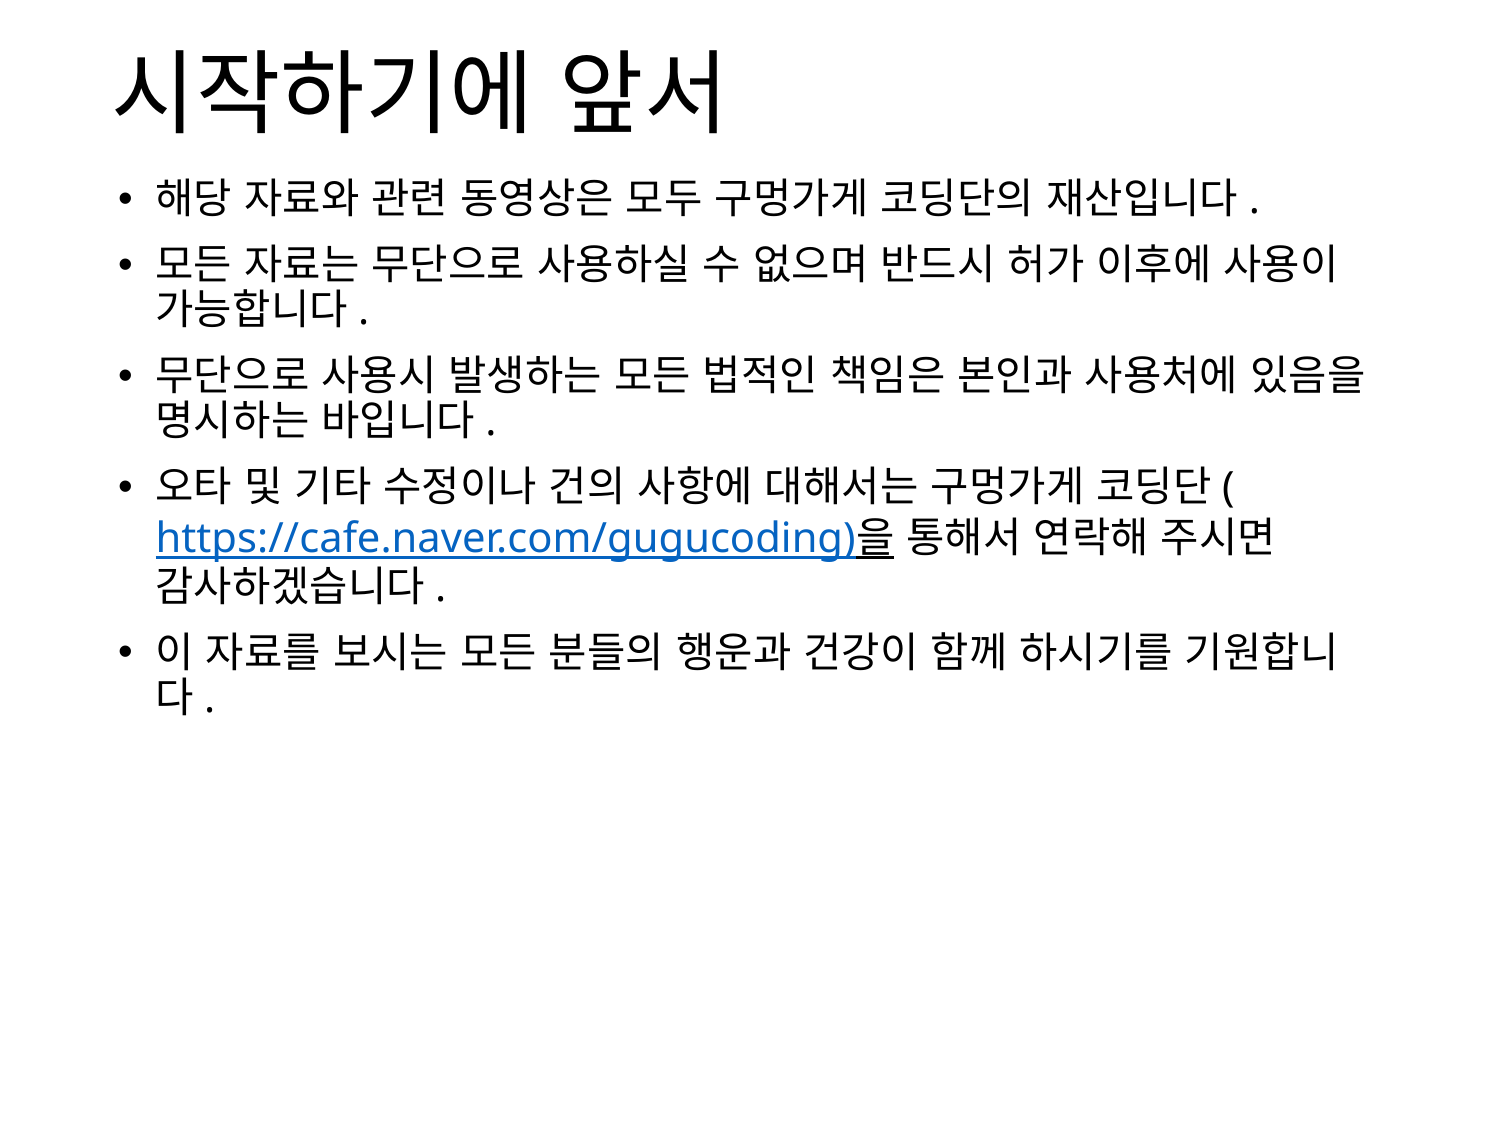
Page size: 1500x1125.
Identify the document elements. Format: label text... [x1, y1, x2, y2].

list 해당 자료와 관련 동영상은 모두 구멍가게 코딩단의 재산입니다. 모든 자료는 무단으로 사용하실 수 없으며 반드시 허가 이후에 사용이 가능합니다. 무단으로 사용시 발생하는 모든 법적인 책임은 본인과 사용처에 있음을 명시하는 바입니다. 오타 및 기타 수정이나 건의 사항에 대해서는 구멍가게 코딩단(https://cafe.naver.com/gugucoding)을 통해서 연락해 주시면 감사하겠습니다. 이 자료를 보시는 모든 분들의 행운과 건강이 함께 하시기를 기원합니다. [103, 170, 1397, 1014]
title 시작하기에 앞서 [96, 22, 1402, 171]
